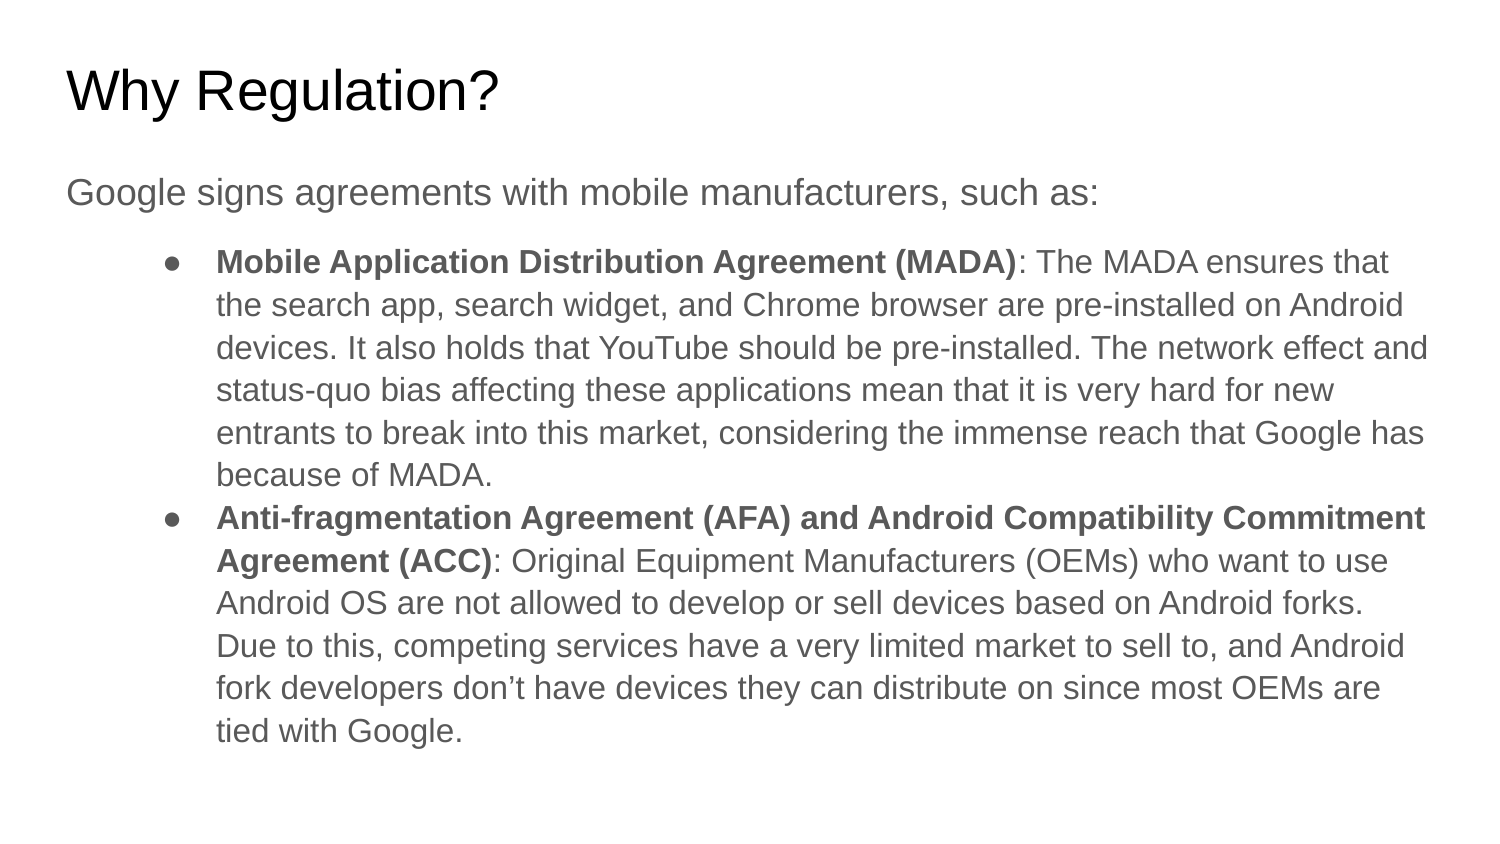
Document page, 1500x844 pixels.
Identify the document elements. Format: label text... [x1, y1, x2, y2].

list Google signs agreements with mobile manufacturers, such as: Mobile Application Distribution Agreement (MADA): The MADA ensures that the search app, search widget, and Chrome browser are pre-installed on Android devices. It also holds that YouTube should be pre-installed. The network effect and status-quo bias affecting these applications mean that it is very hard for new entrants to break into this market, considering the immense reach that Google has because of MADA. Anti-fragmentation Agreement (AFA) and Android Compatibility Commitment Agreement (ACC): Original Equipment Manufacturers (OEMs) who want to use Android OS are not allowed to develop or sell devices based on Android forks. Due to this, competing services have a very limited market to sell to, and Android fork developers don’t have devices they can distribute on since most OEMs are tied with Google. [51, 150, 1449, 827]
title Why Regulation? [51, 43, 1449, 138]
